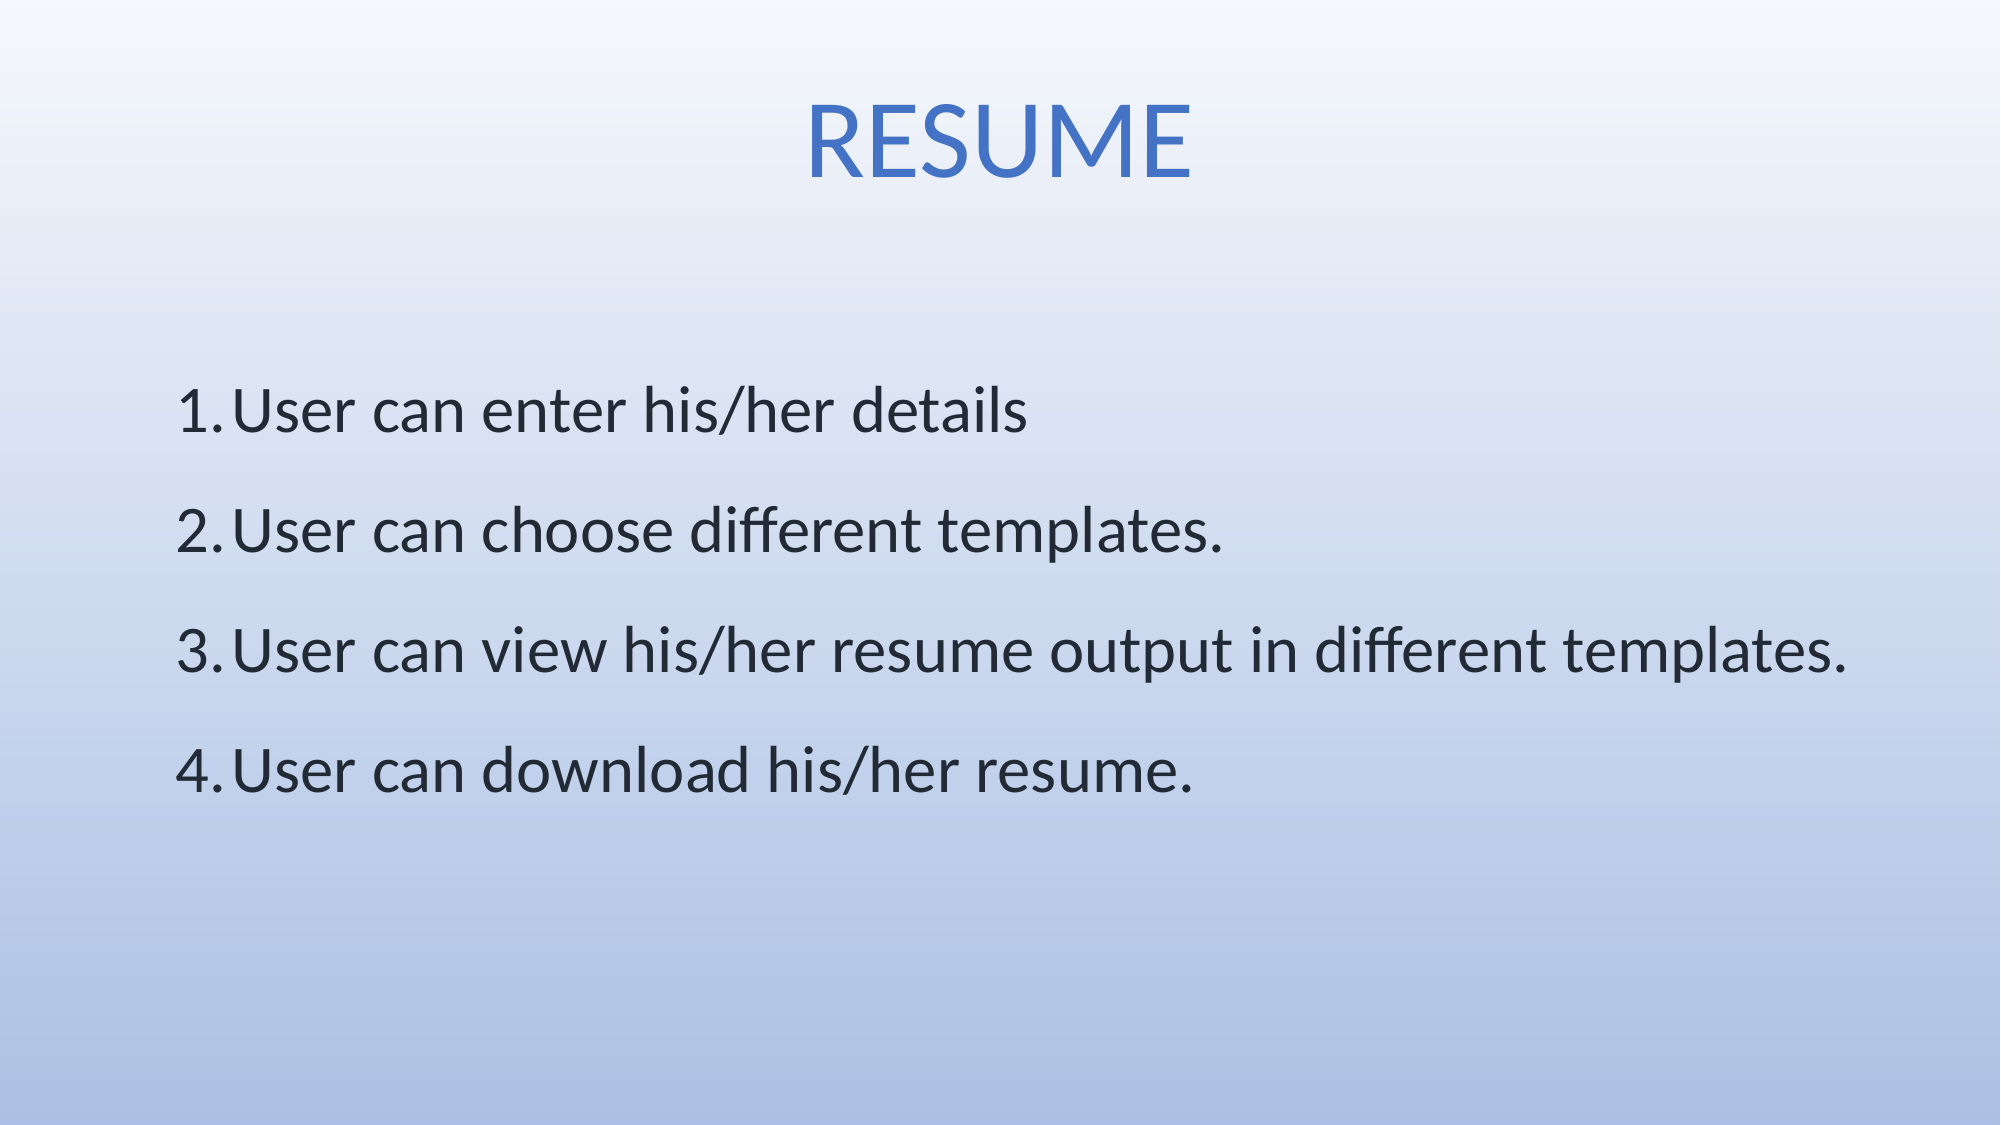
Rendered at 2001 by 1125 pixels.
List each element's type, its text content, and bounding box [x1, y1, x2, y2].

text_box RESUME [789, 57, 1210, 207]
text_box User can enter his/her details User can choose different templates. User can view his/her resume output in different templates. User can download his/her resume. [160, 318, 1933, 814]
